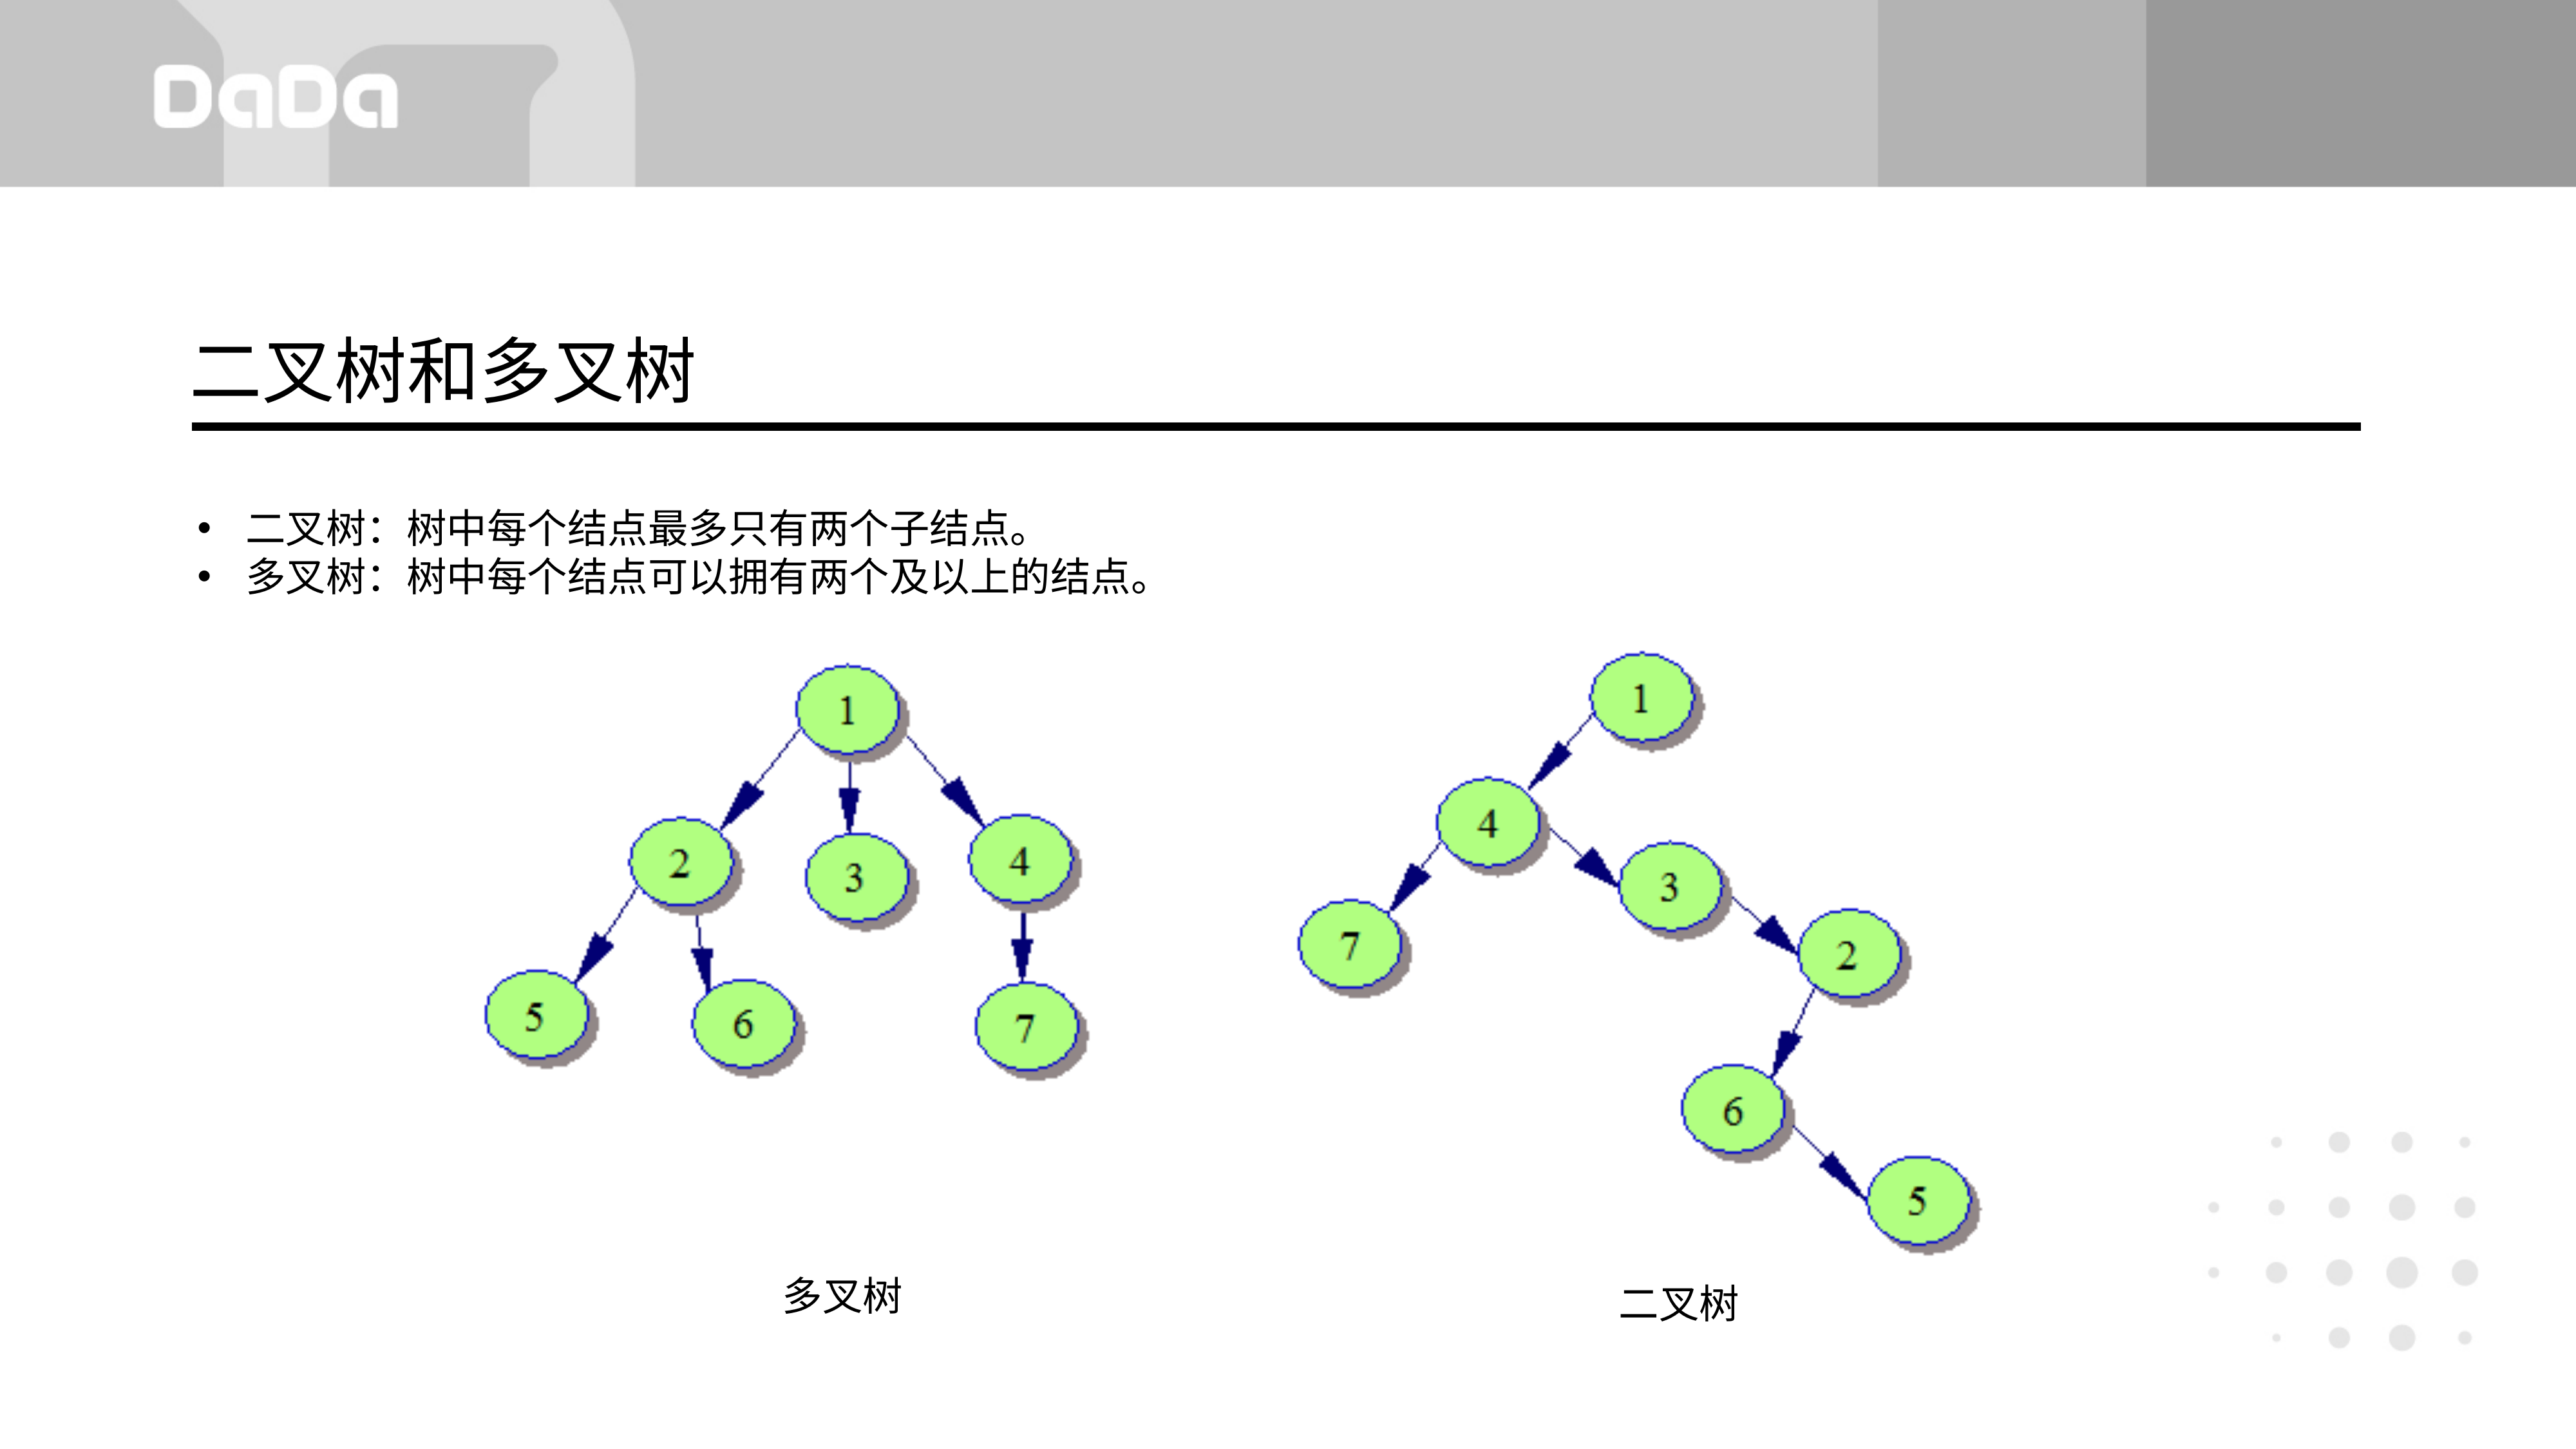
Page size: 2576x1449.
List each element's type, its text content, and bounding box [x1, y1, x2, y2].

picture [0, 0, 2576, 1449]
text_box 二叉树 [1493, 1273, 1866, 1332]
text_box 二叉树和多叉树 [178, 320, 710, 417]
text_box 多叉树 [656, 1265, 1029, 1325]
text_box 二叉树：树中每个结点最多只有两个子结点。 多叉树：树中每个结点可以拥有两个及以上的结点。 [192, 497, 1493, 605]
